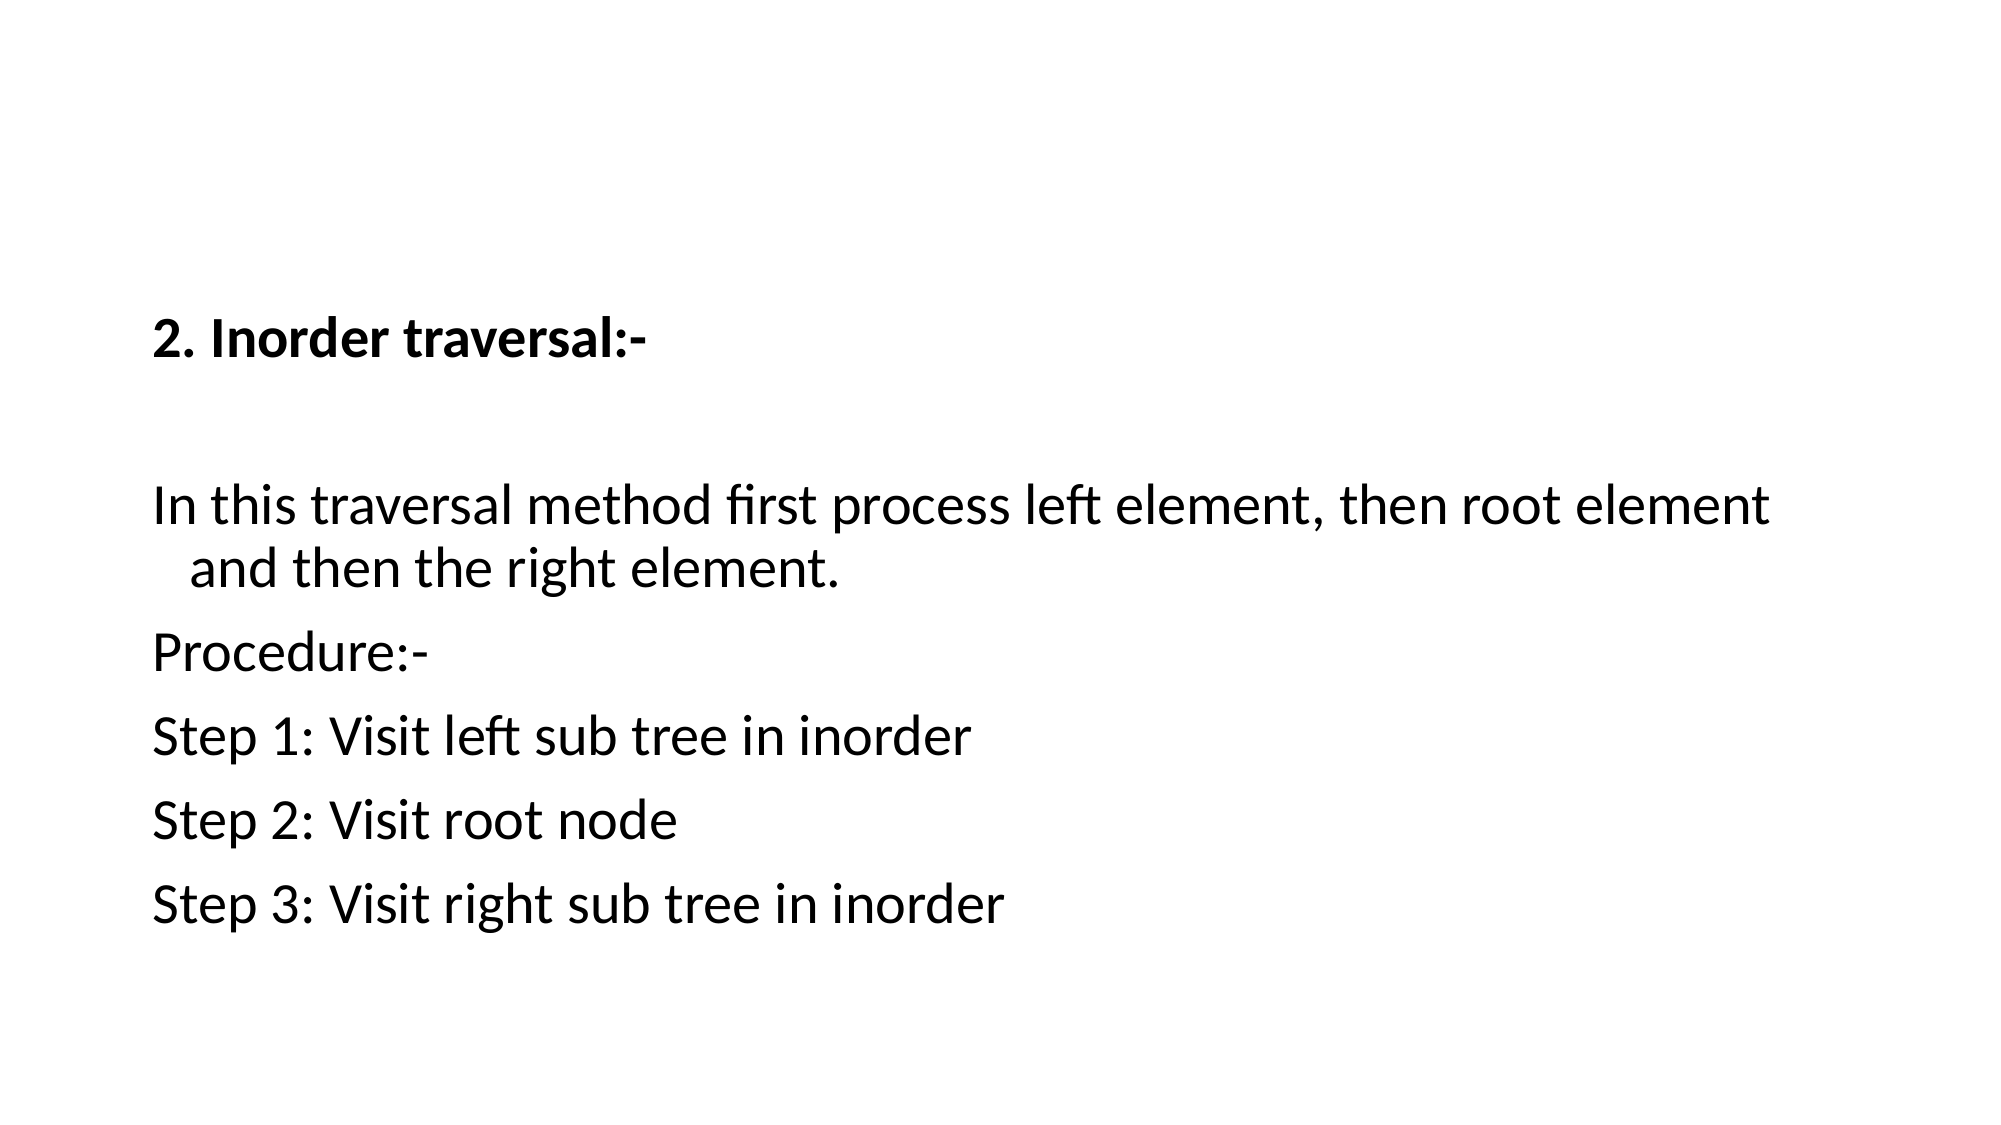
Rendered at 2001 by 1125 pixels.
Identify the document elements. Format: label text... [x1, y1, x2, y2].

list 2. Inorder traversal:- In this traversal method first process left element, then root element and then the right element. Procedure:- Step 1: Visit left sub tree in inorder Step 2: Visit root node Step 3: Visit right sub tree in inorder [137, 299, 1863, 1014]
